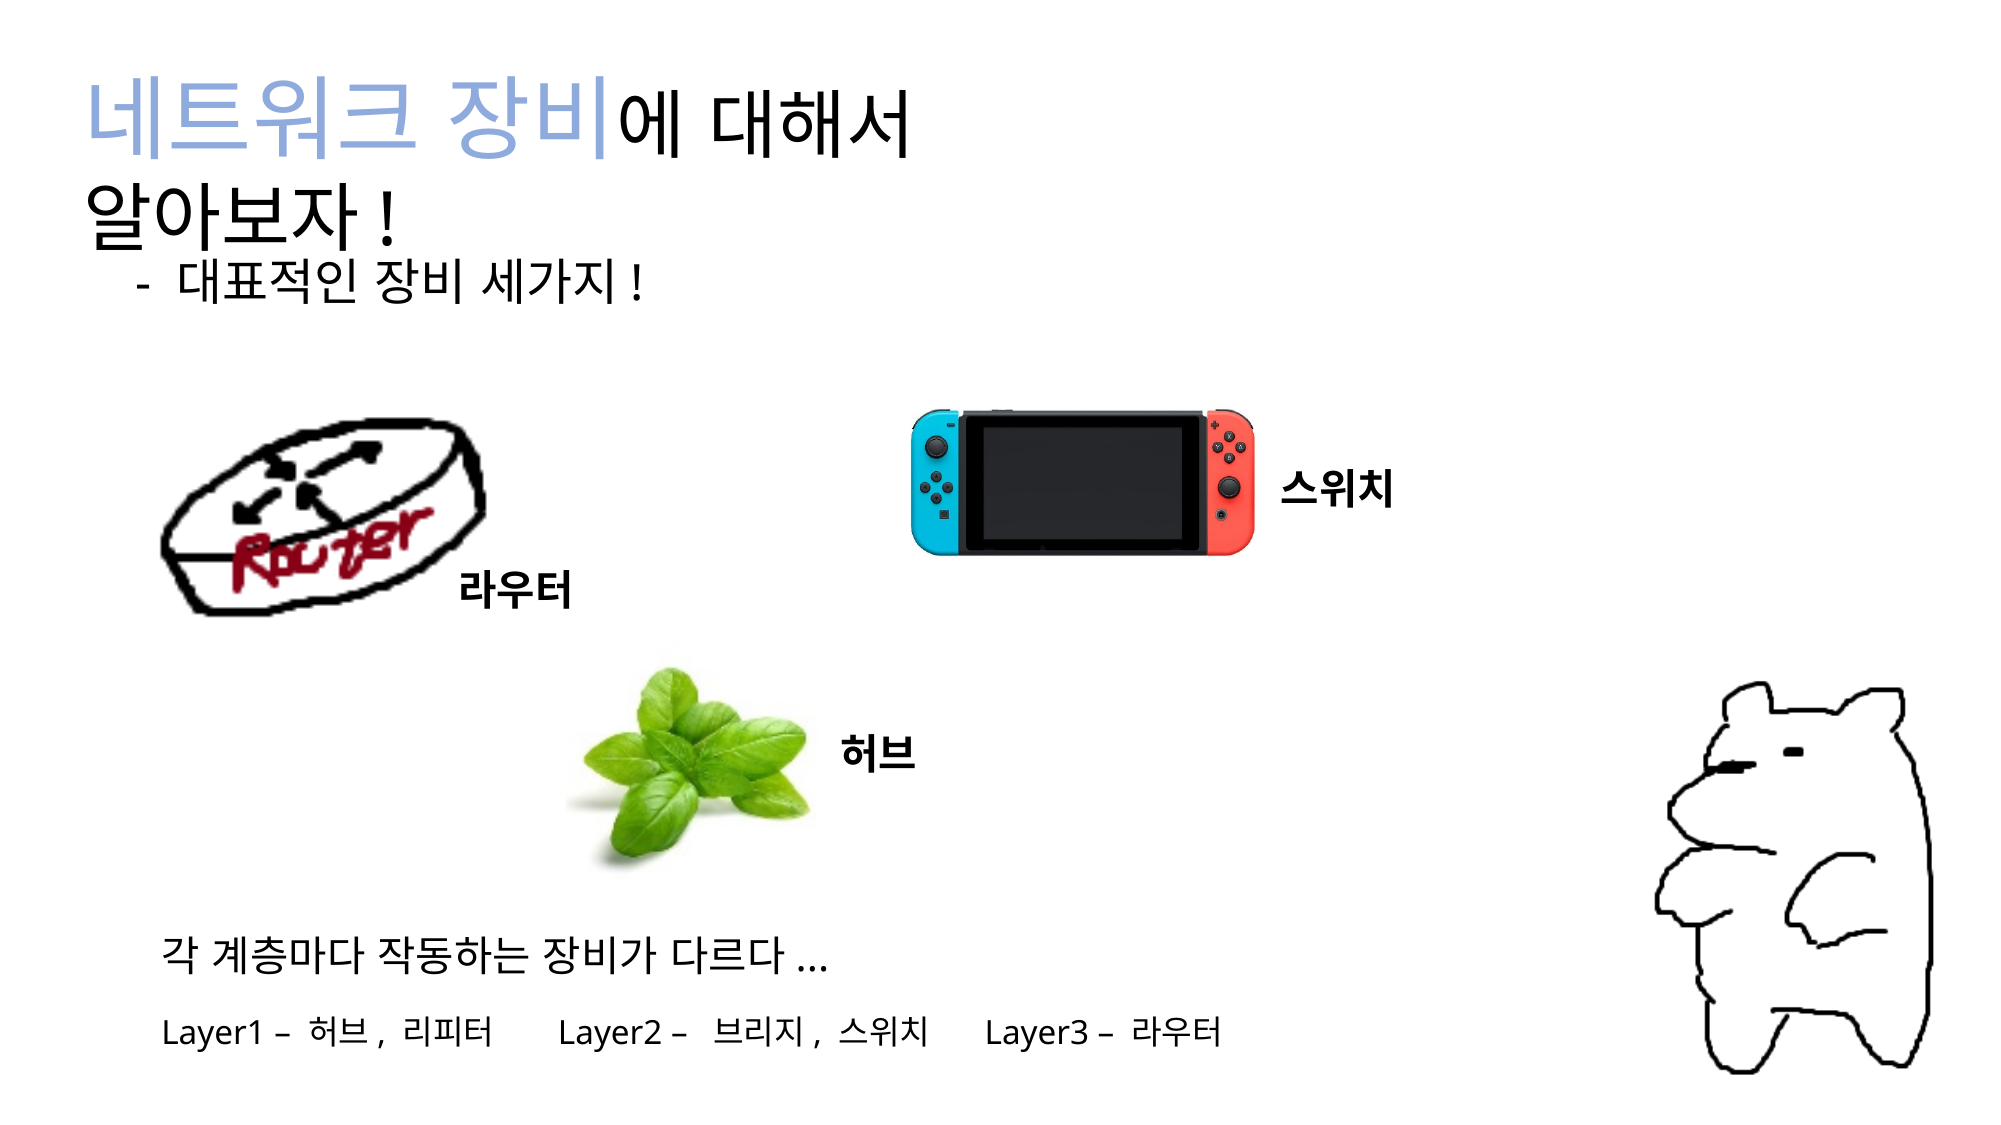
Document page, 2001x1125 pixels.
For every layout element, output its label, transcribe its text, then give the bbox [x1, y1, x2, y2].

text_box - 대표적인 장비 세가지! [120, 243, 878, 318]
text_box 각 계층마다 작동하는 장비가 다르다... [146, 922, 852, 988]
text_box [877, 345, 1414, 620]
text_box 네트워크 장비에 대해서 알아보자! [68, 53, 1218, 269]
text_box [157, 417, 793, 623]
picture [1652, 670, 1957, 1078]
text_box Layer1 – 허브, 리피터 Layer2 – 브리지, 스위치 Layer3 – 라우터 [146, 1003, 1652, 1059]
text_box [565, 639, 1175, 899]
